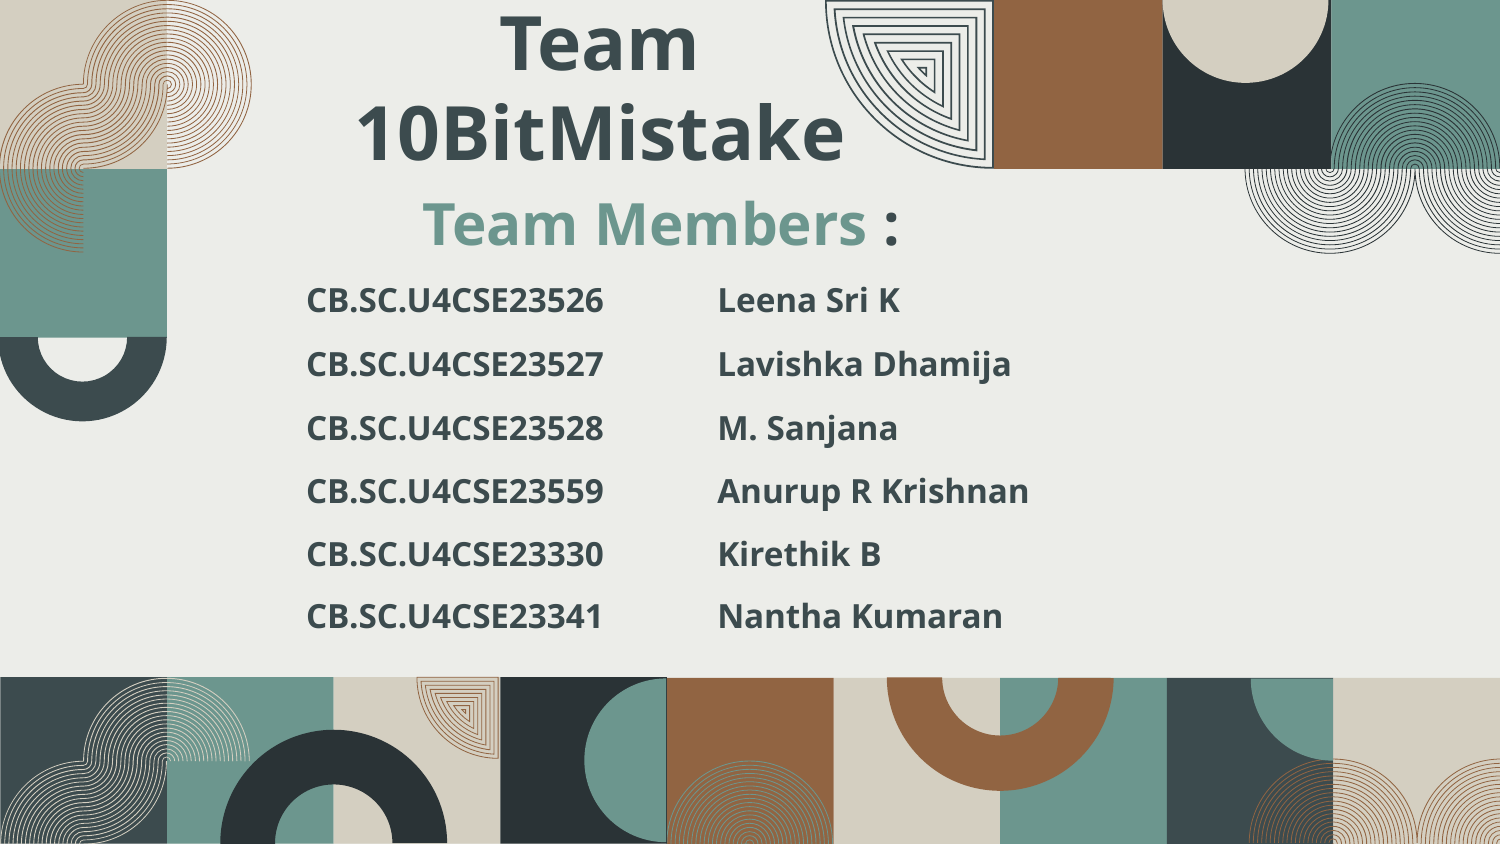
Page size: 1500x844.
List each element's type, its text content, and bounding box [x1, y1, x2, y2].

table_header Leena Sri K [702, 267, 1181, 331]
table_cell CB.SC.U4CSE23330 [291, 522, 702, 584]
table_cell CB.SC.U4CSE23341 [291, 584, 702, 647]
table_cell CB.SC.U4CSE23527 [291, 331, 702, 396]
table_cell CB.SC.U4CSE23528 [291, 396, 702, 460]
table_cell Lavishka Dhamija [702, 331, 1181, 396]
table_cell CB.SC.U4CSE23559 [291, 460, 702, 522]
table_cell Kirethik B [702, 522, 1181, 584]
table_header CB.SC.U4CSE23526 [291, 267, 702, 331]
table_cell Nantha Kumaran [702, 584, 1181, 647]
table_cell Anurup R Krishnan [702, 460, 1181, 522]
table_cell M. Sanjana [702, 396, 1181, 460]
title Team Members : [78, 183, 1244, 351]
text_box Team 10BitMistake [310, 0, 890, 184]
